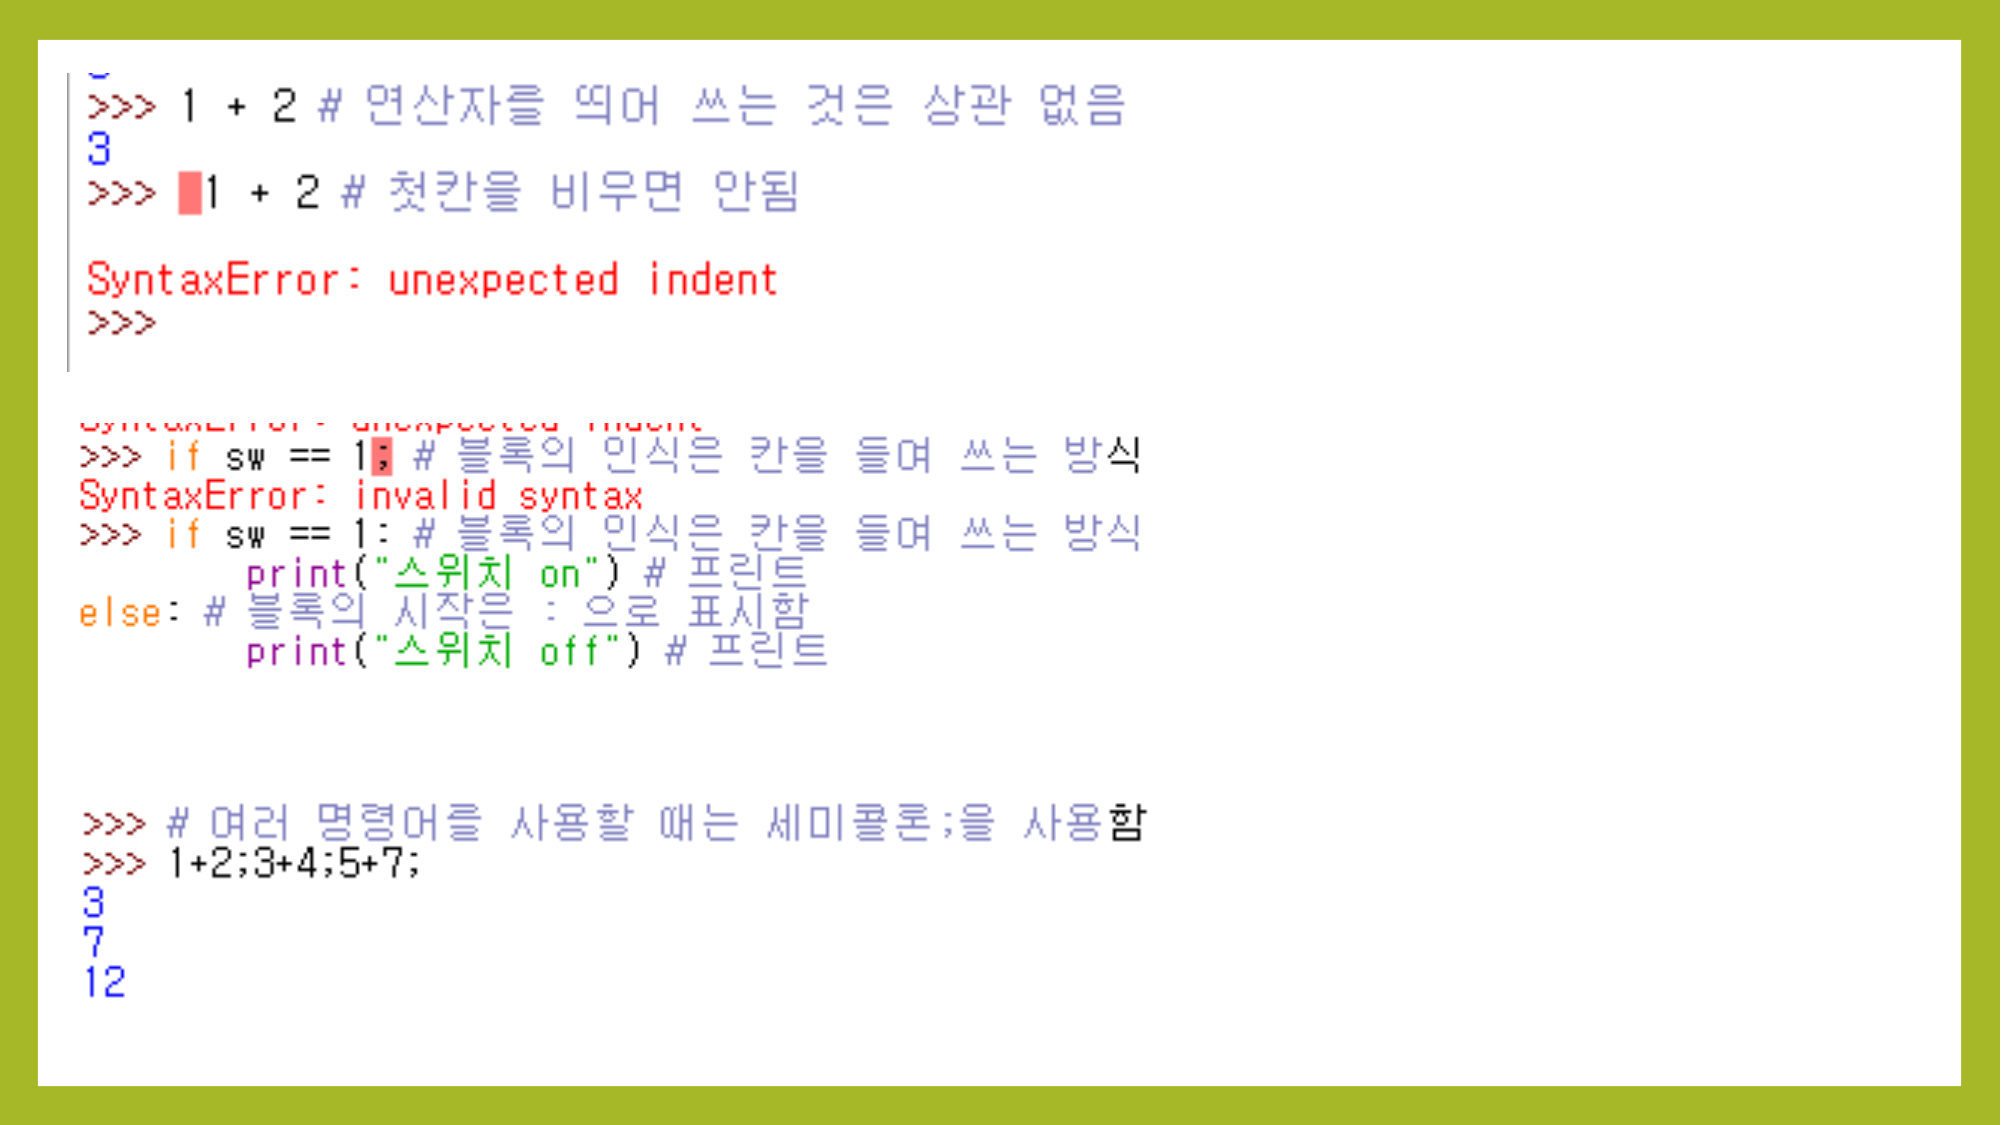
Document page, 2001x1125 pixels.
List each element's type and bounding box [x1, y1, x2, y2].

picture [64, 423, 1173, 691]
picture [66, 801, 1175, 1013]
picture [66, 73, 1175, 373]
